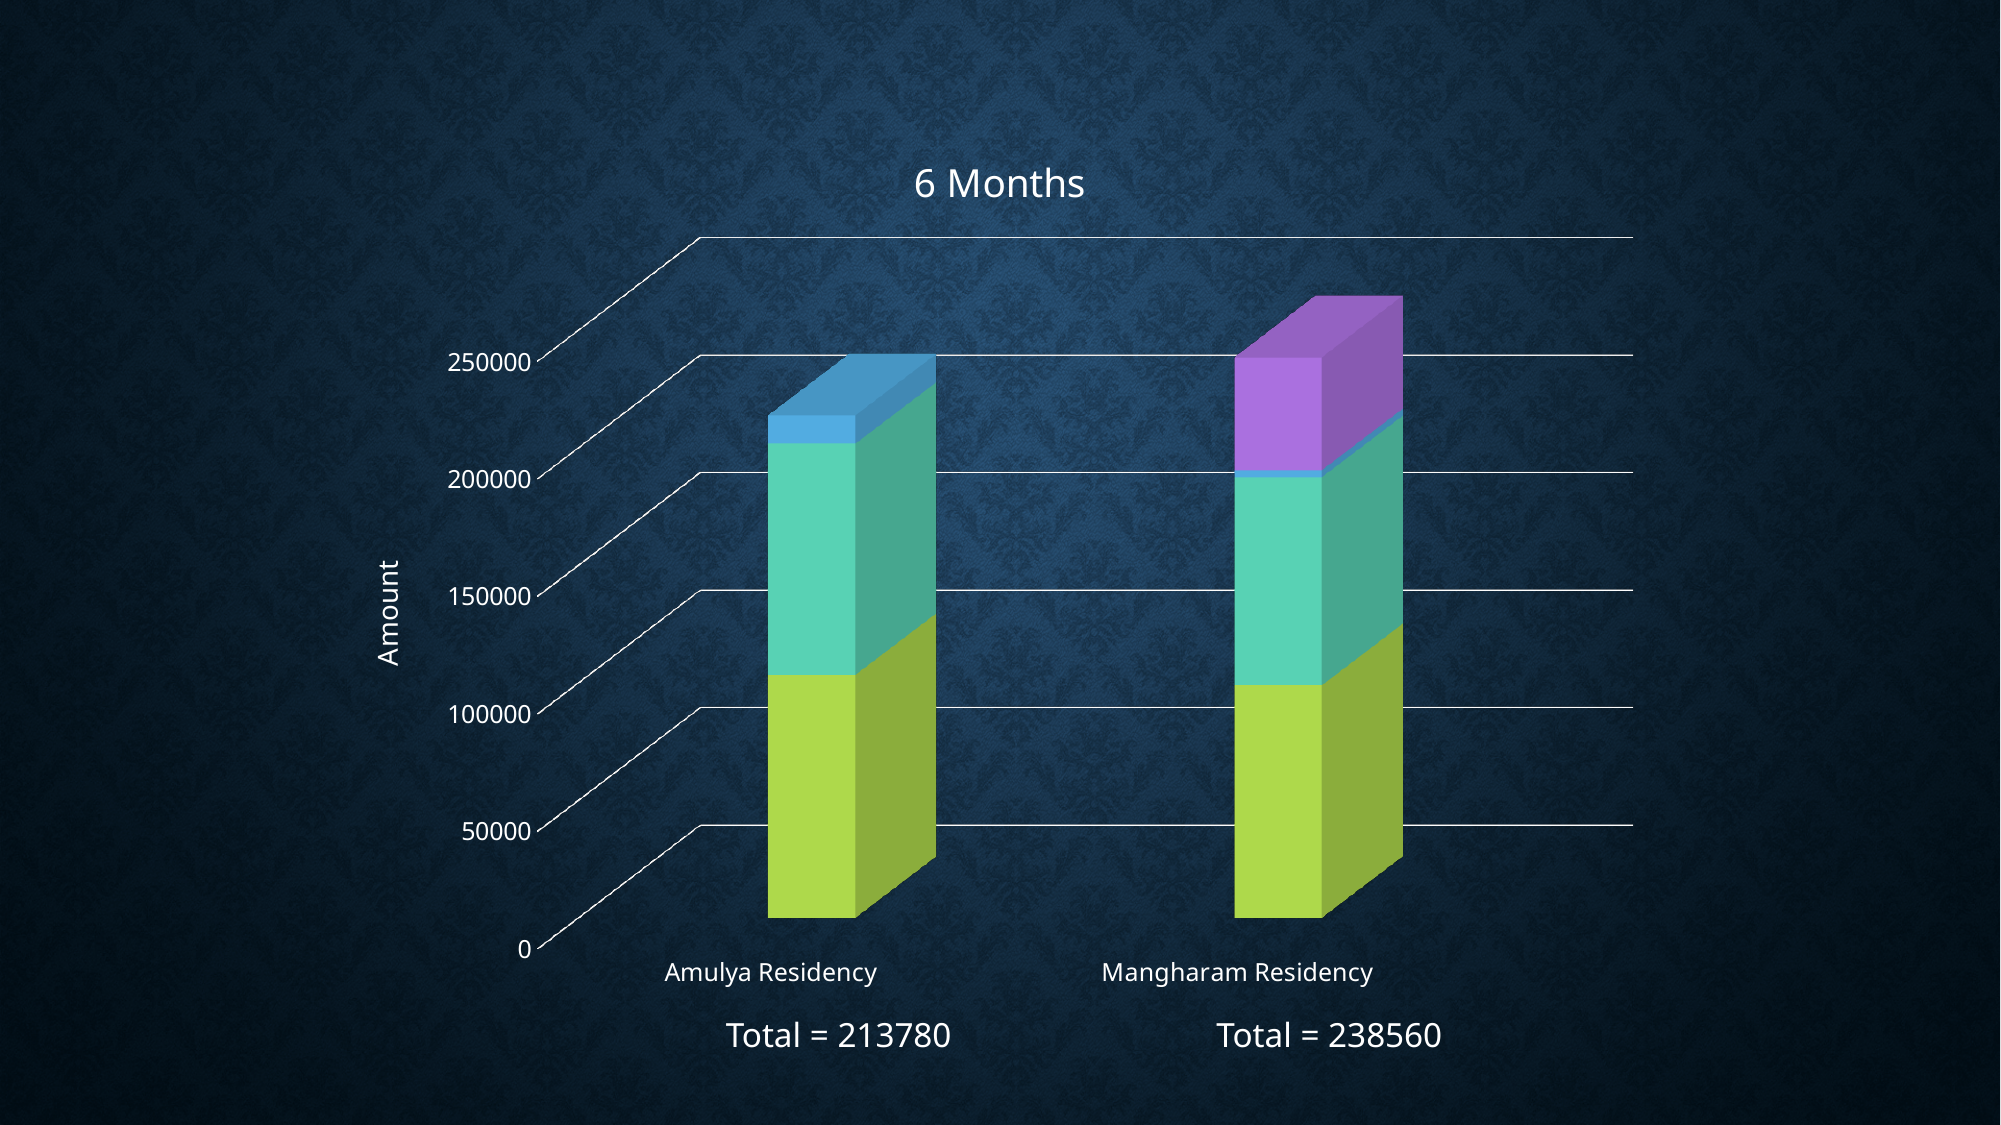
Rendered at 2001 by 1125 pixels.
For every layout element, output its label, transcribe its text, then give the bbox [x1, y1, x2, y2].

chart [332, 117, 1668, 1008]
text_box Total = 238560 [1201, 1021, 1458, 1062]
text_box Total = 213780 [711, 1021, 967, 1062]
